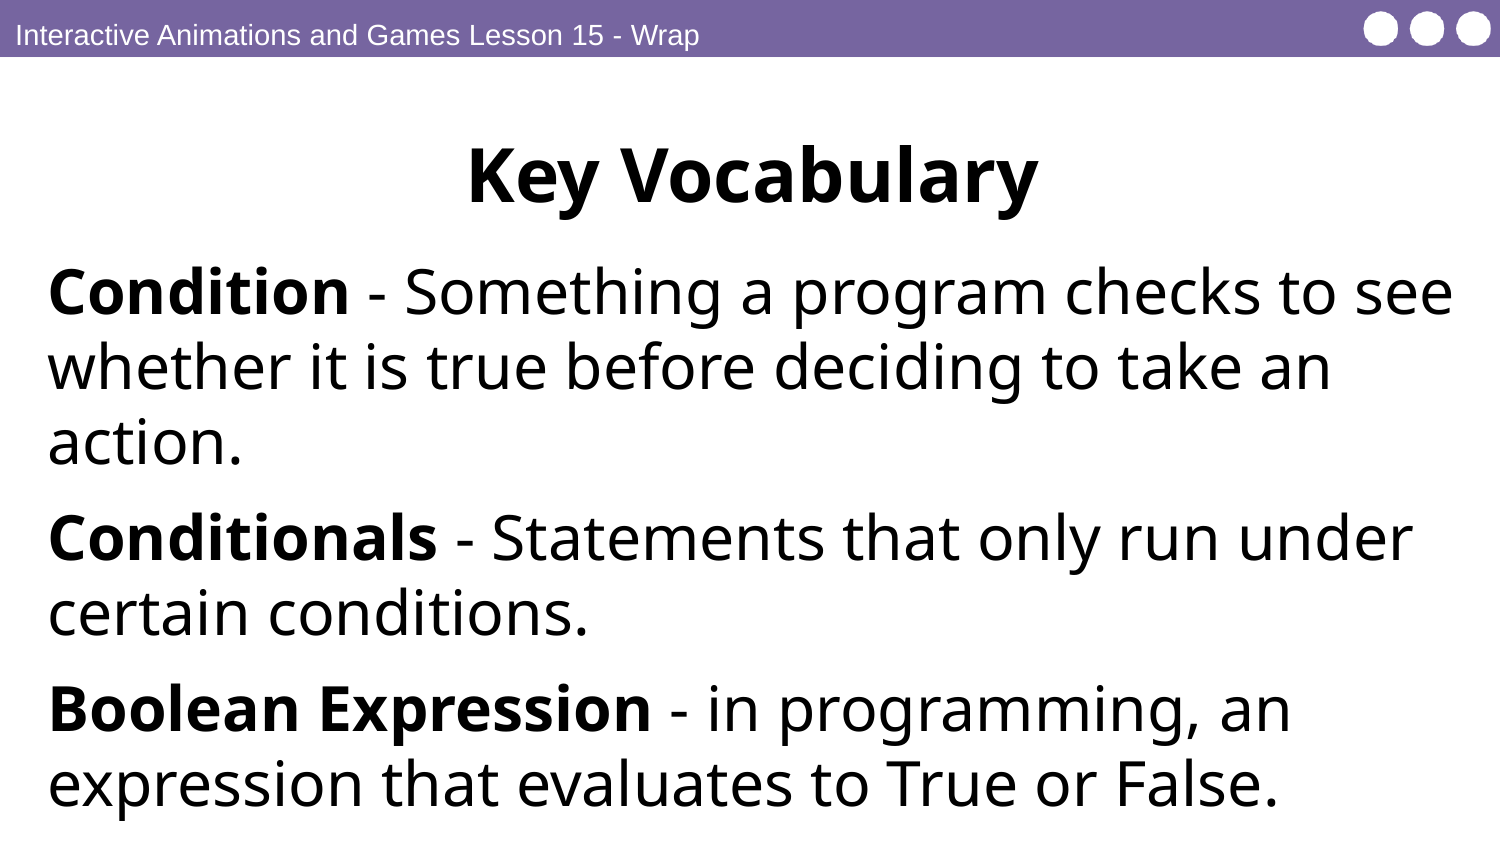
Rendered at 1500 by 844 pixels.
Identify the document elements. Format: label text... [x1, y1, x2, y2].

text_box Interactive Animations and Games Lesson 15 - Wrap Up [0, 0, 750, 58]
picture [0, 0, 1500, 844]
text_box Key Vocabulary Condition - Something a program checks to see whether it is true before deciding to take an action. Conditionals - Statements that only run under certain conditions. Boolean Expression - in programming, an expression that evaluates to True or False. [32, 112, 1473, 806]
